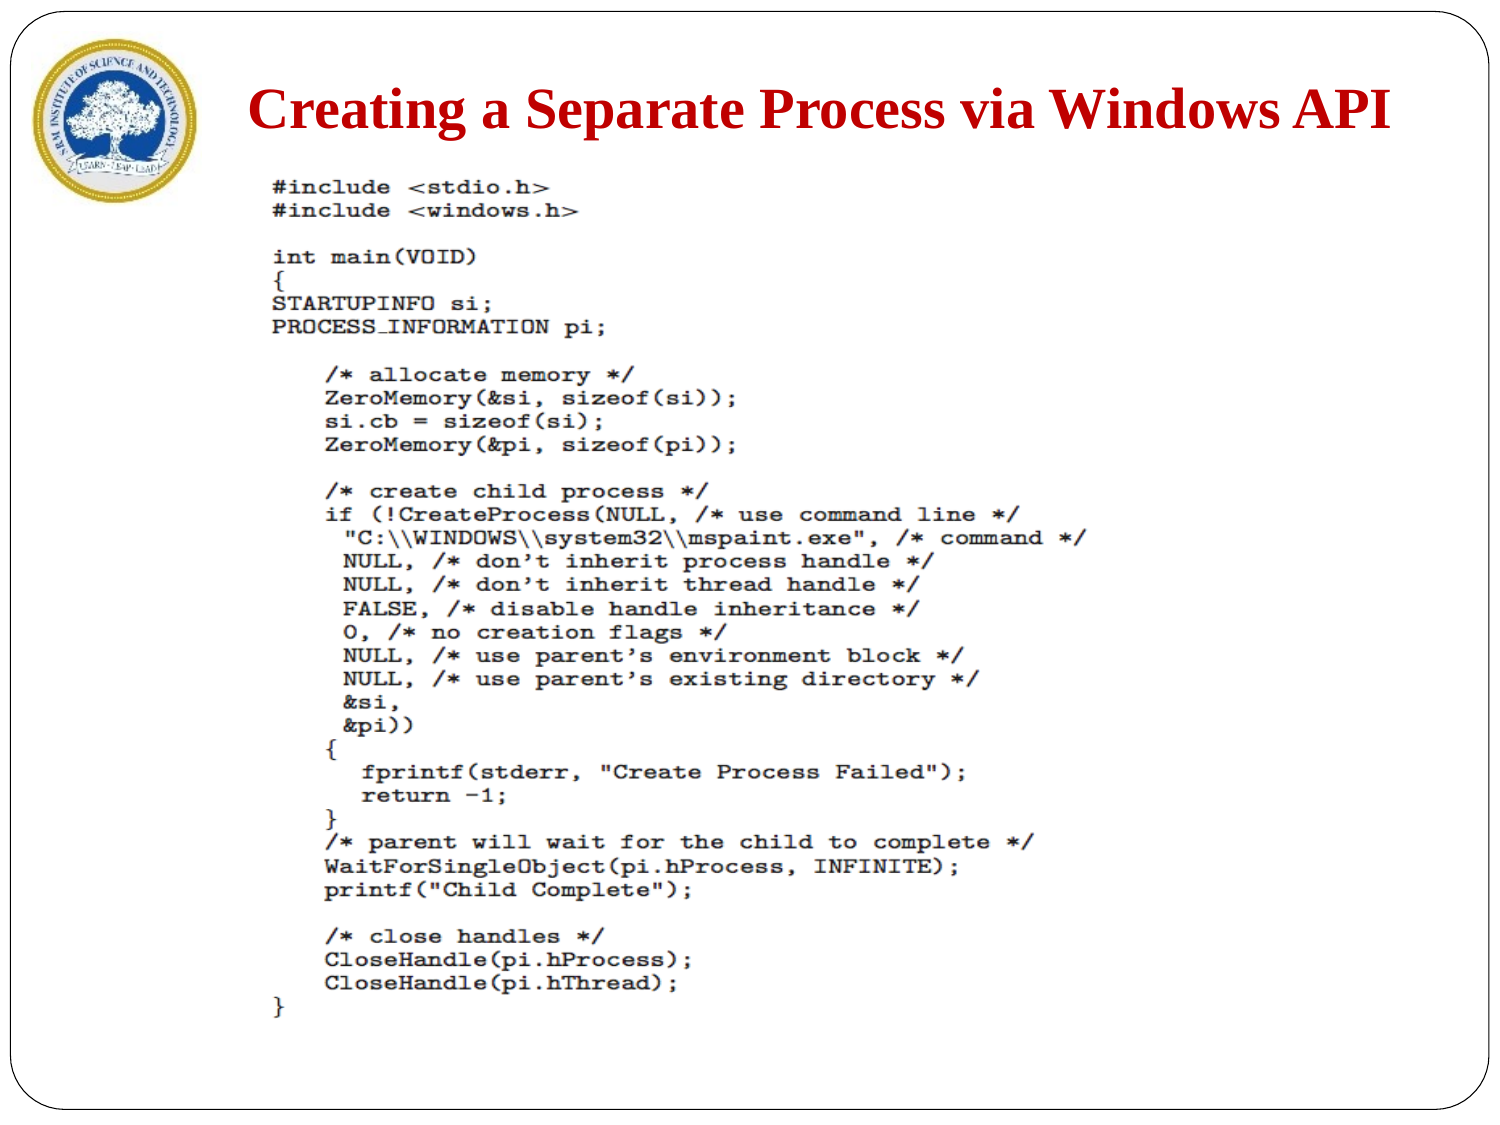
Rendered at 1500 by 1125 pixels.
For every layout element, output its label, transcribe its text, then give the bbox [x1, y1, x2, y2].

picture [178, 174, 1176, 1030]
text_box [31, 31, 202, 207]
text_box Creating a Separate Process via Windows API [203, 69, 1438, 141]
